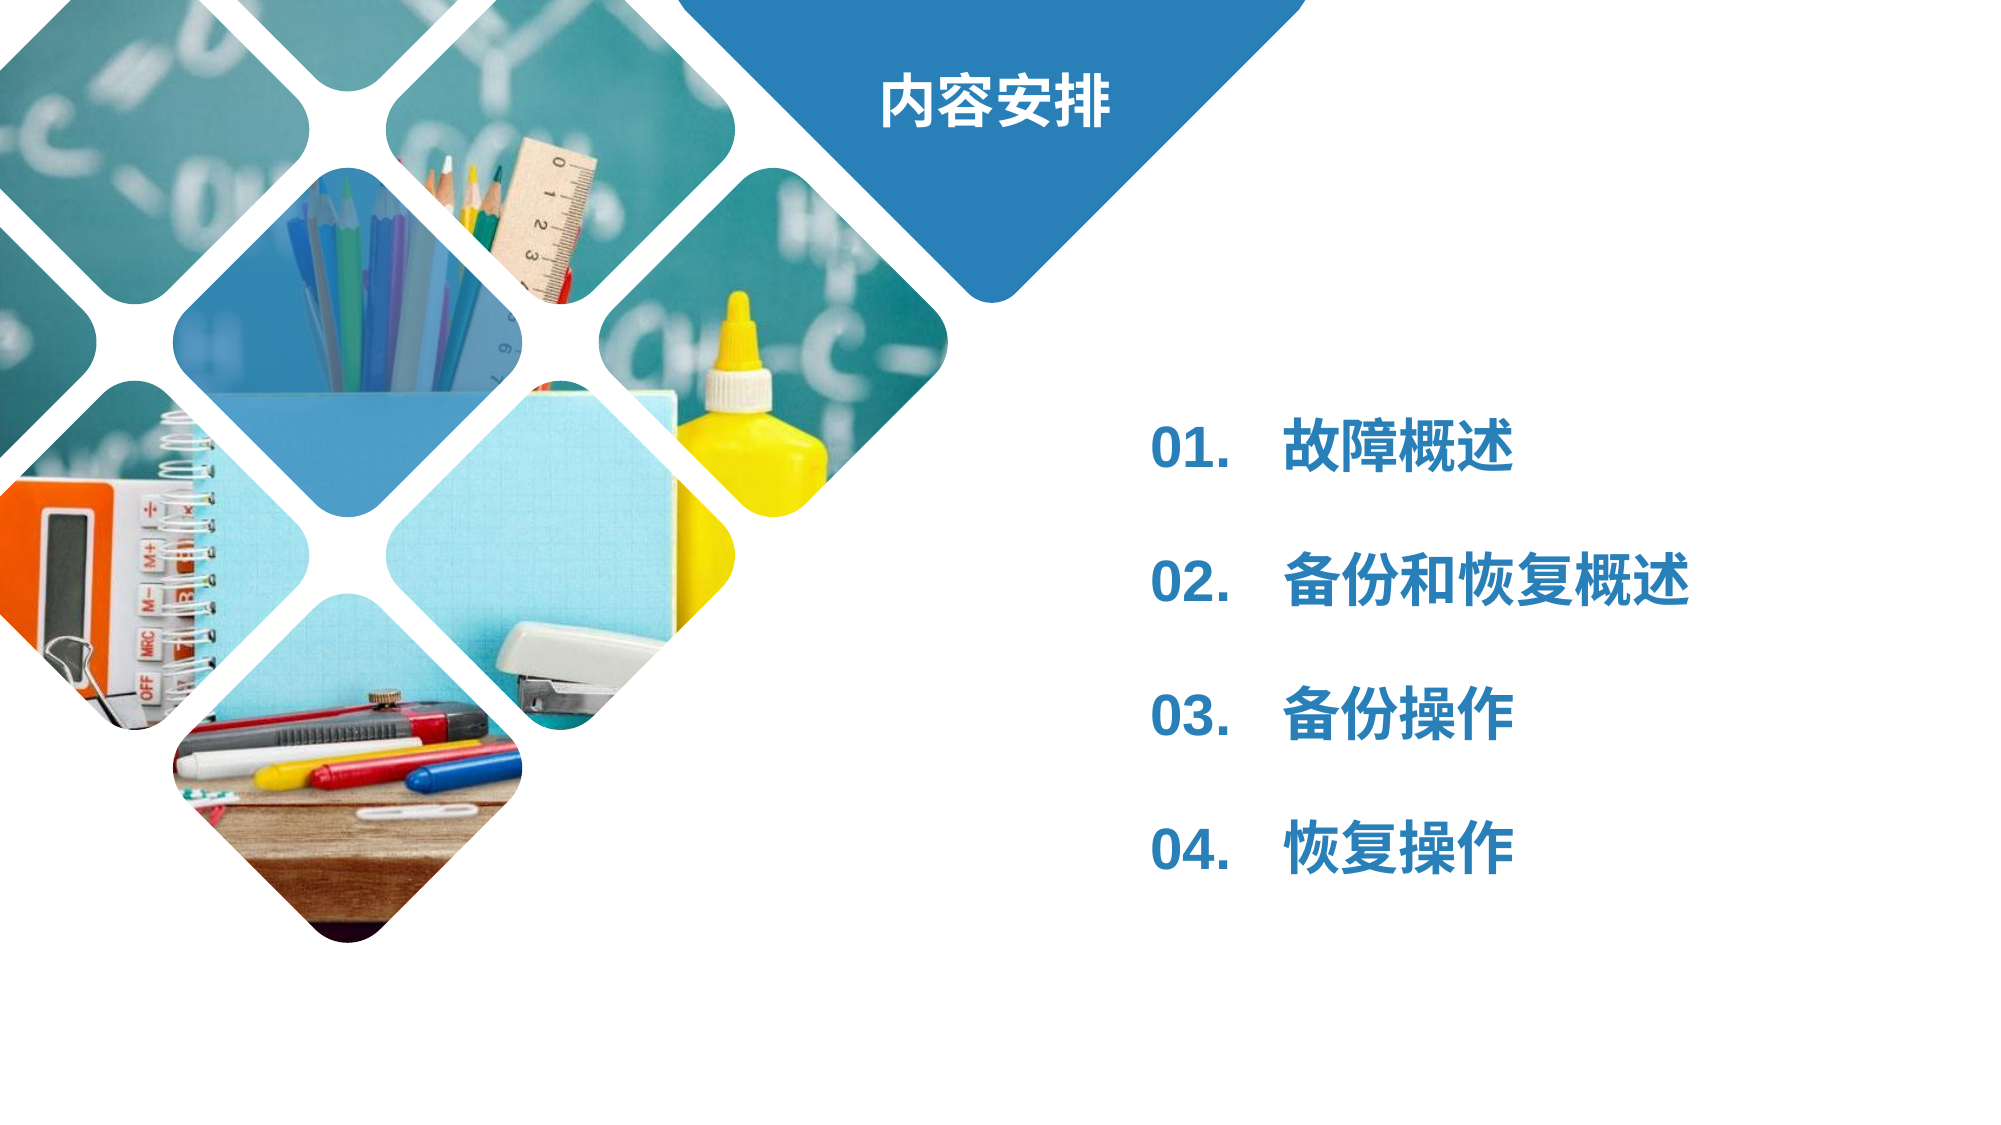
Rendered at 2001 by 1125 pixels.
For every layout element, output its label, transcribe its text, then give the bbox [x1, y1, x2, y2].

text_box [948, 0, 1307, 304]
text_box 内容安排 [948, 56, 1127, 141]
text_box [1134, 669, 1532, 756]
picture [0, 0, 948, 943]
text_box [1134, 402, 1532, 489]
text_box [1134, 536, 1709, 622]
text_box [1134, 803, 1532, 890]
